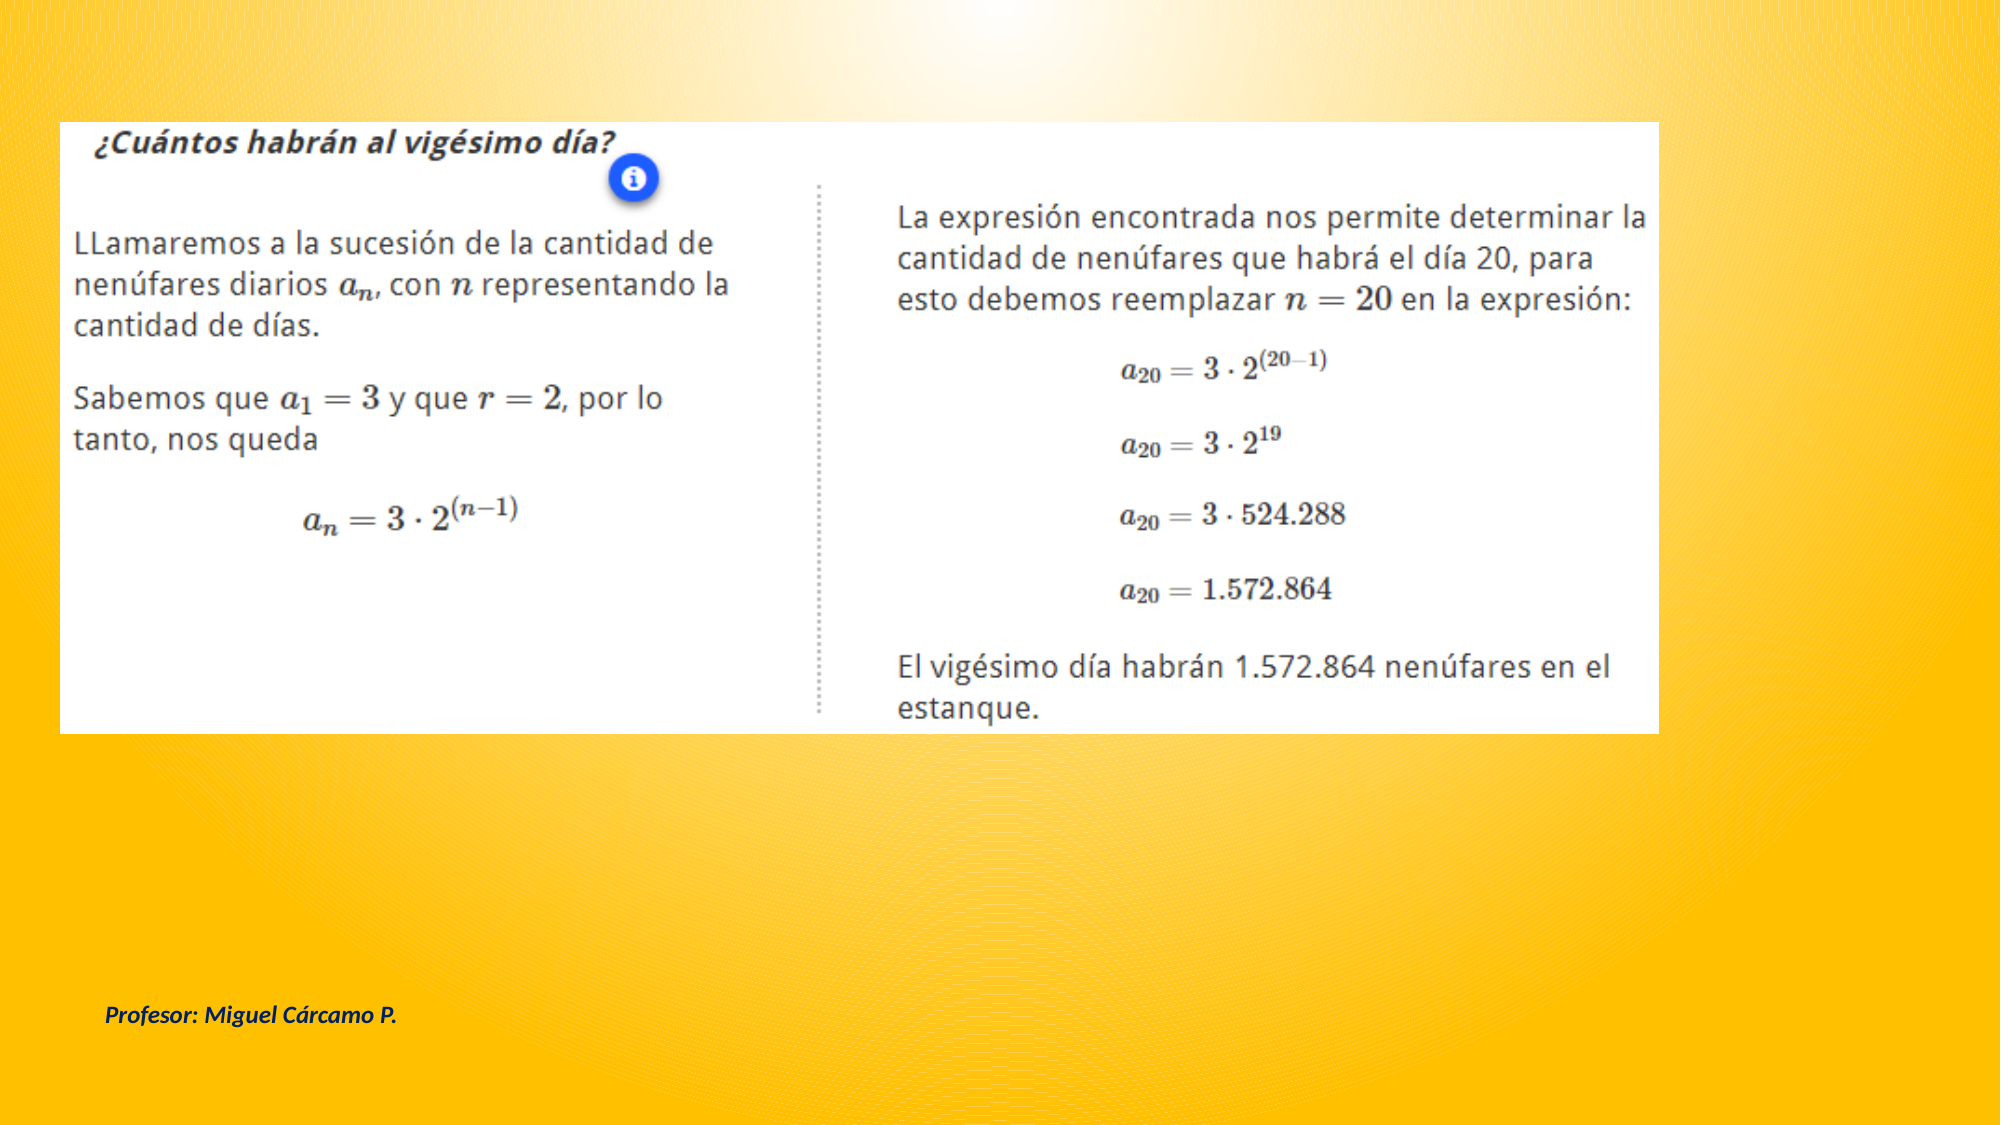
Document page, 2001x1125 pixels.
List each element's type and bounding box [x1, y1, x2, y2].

picture [60, 122, 1660, 734]
